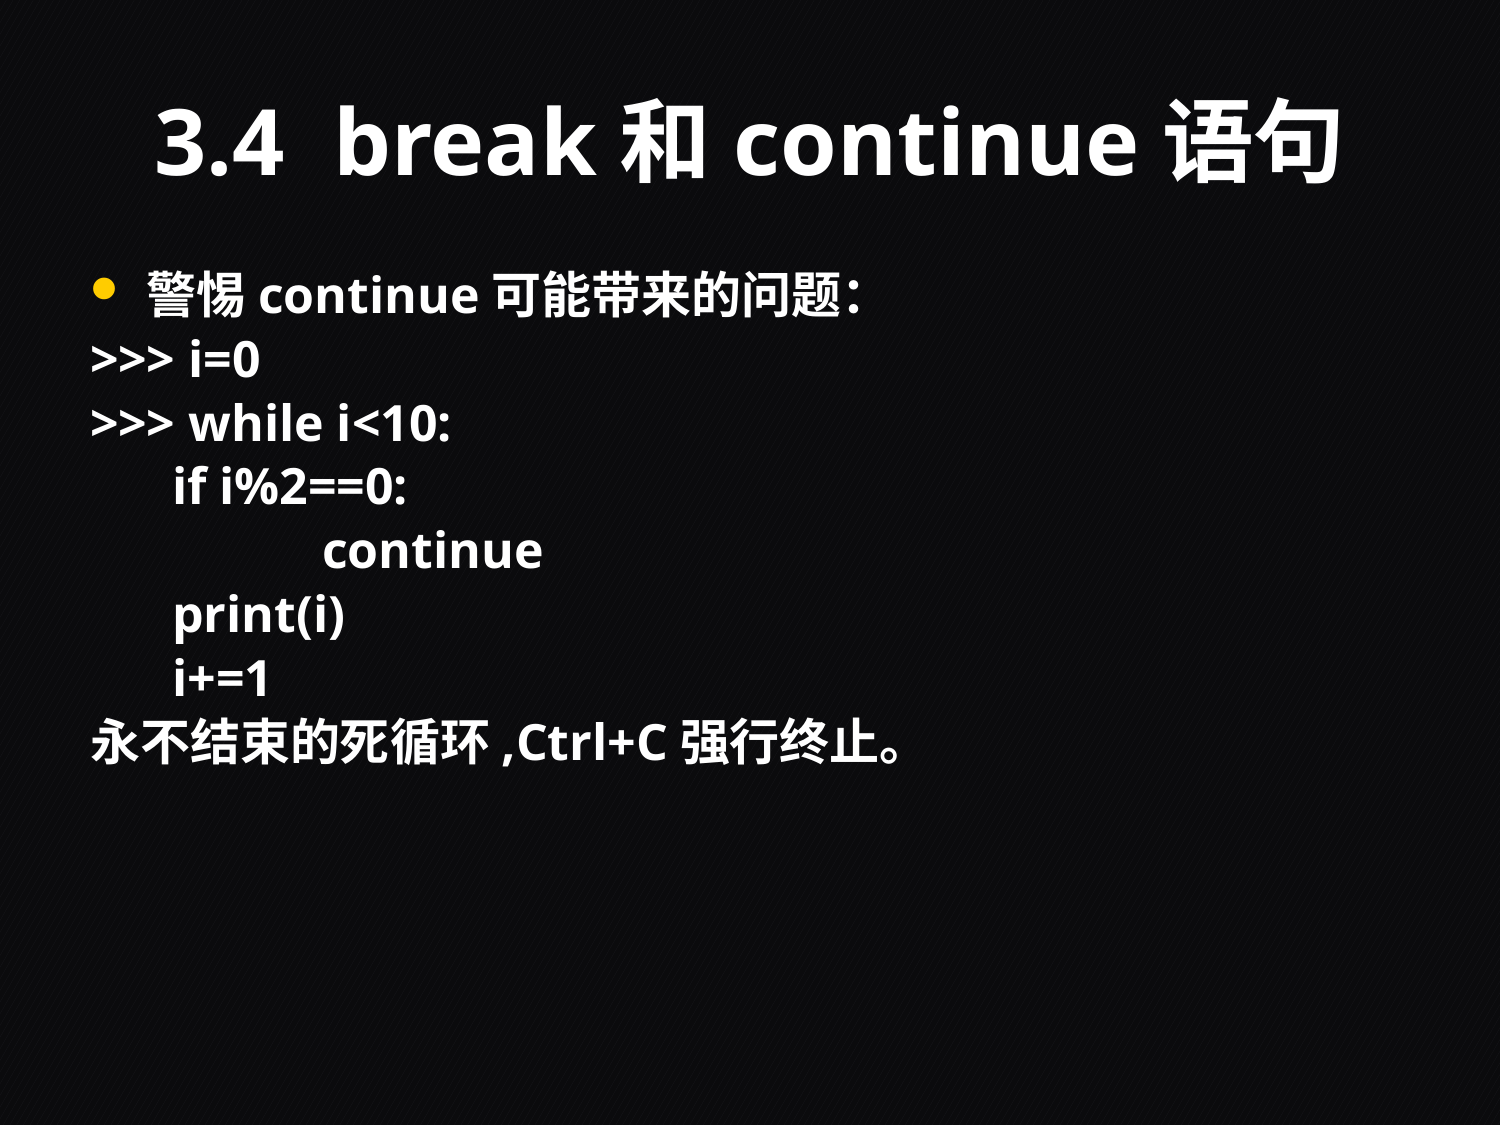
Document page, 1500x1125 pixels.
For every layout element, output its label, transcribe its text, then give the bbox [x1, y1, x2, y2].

title 3.4 break和continue语句 [74, 45, 1426, 233]
list 警惕continue可能带来的问题： >>> i=0 >>> while i<10: if i%2==0: continue print(i) i+=1 永不结束的死循环,Ctrl+C强行终止。 [74, 262, 1426, 1024]
